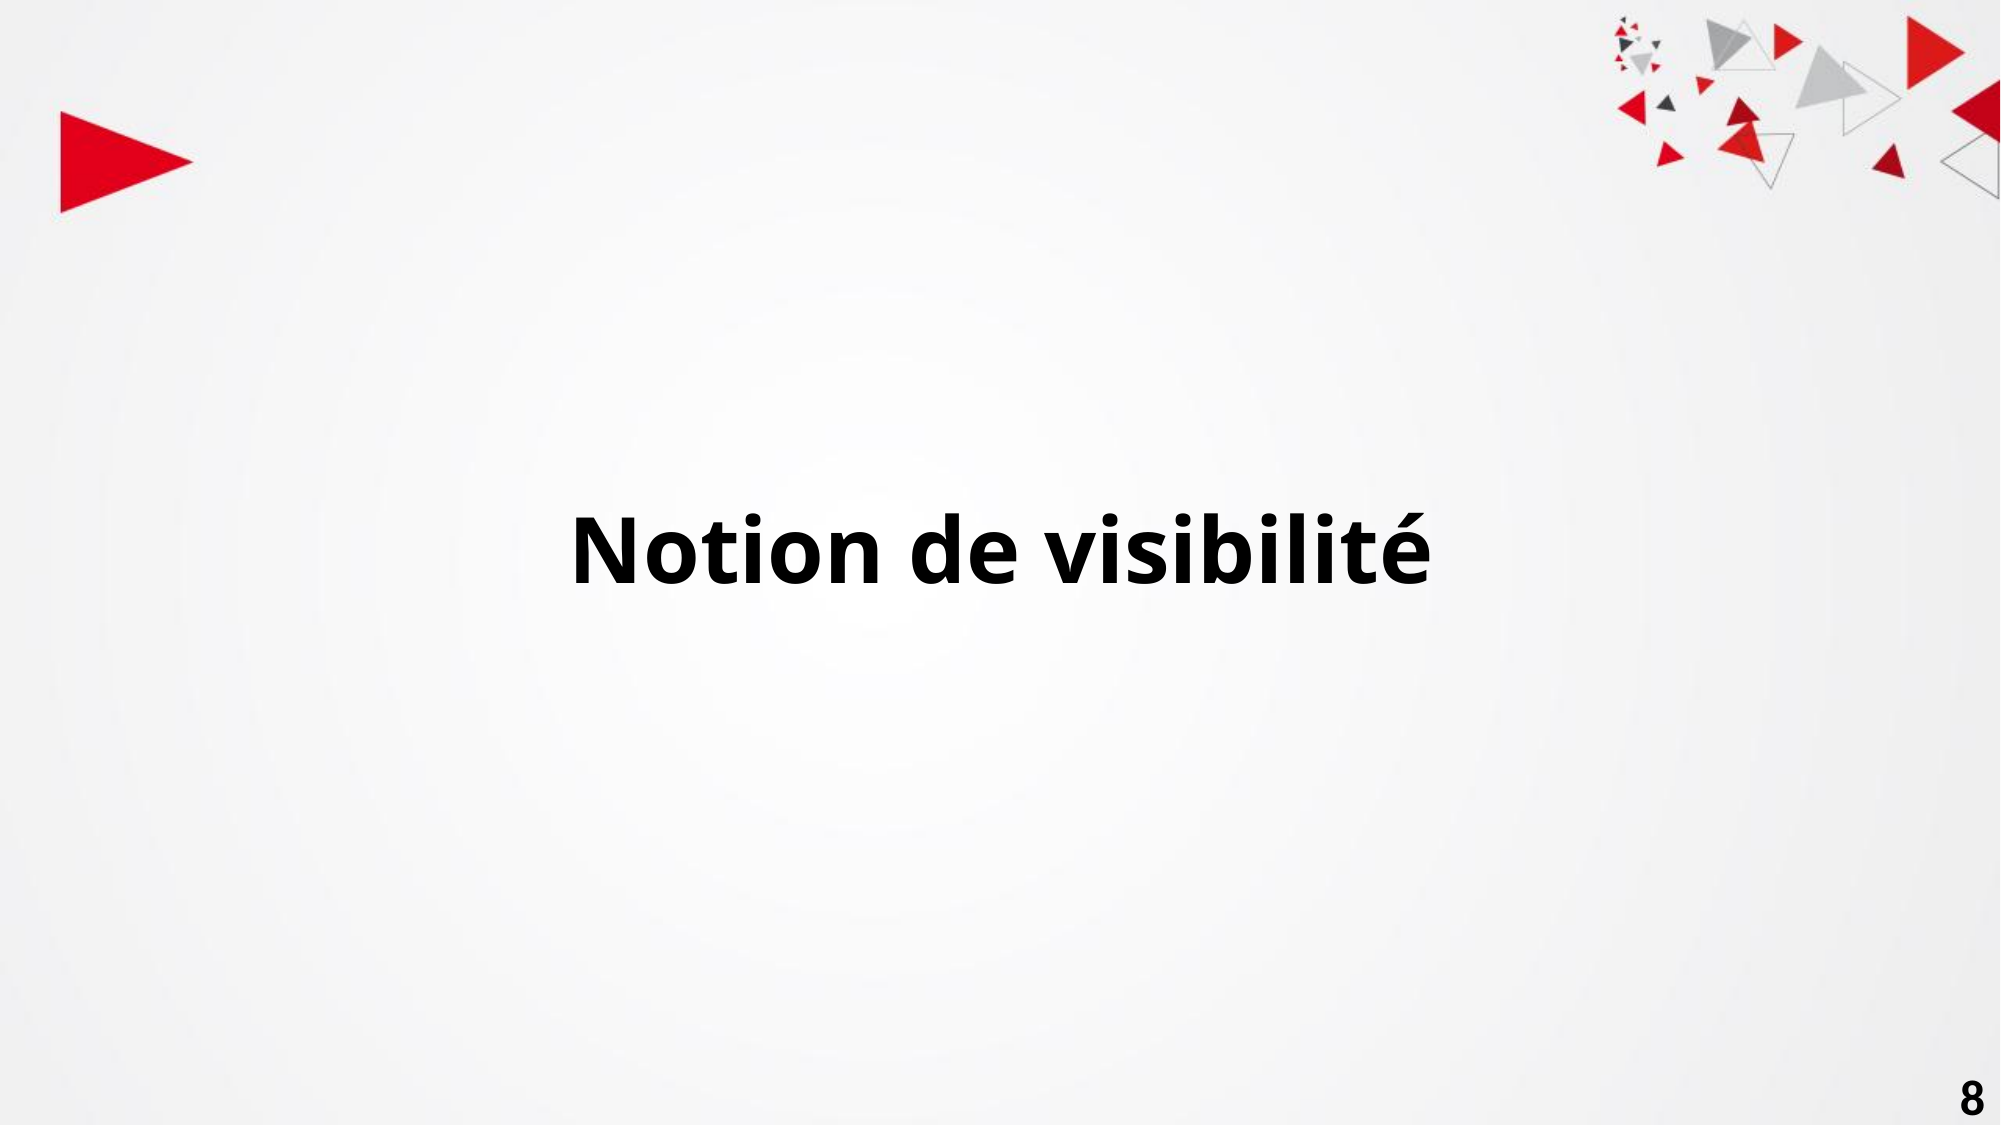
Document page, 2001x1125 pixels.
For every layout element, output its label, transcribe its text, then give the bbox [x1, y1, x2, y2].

title Notion de visibilité [61, 445, 1942, 664]
slide_number 8 [1550, 1065, 2000, 1125]
picture [0, 0, 2001, 1125]
